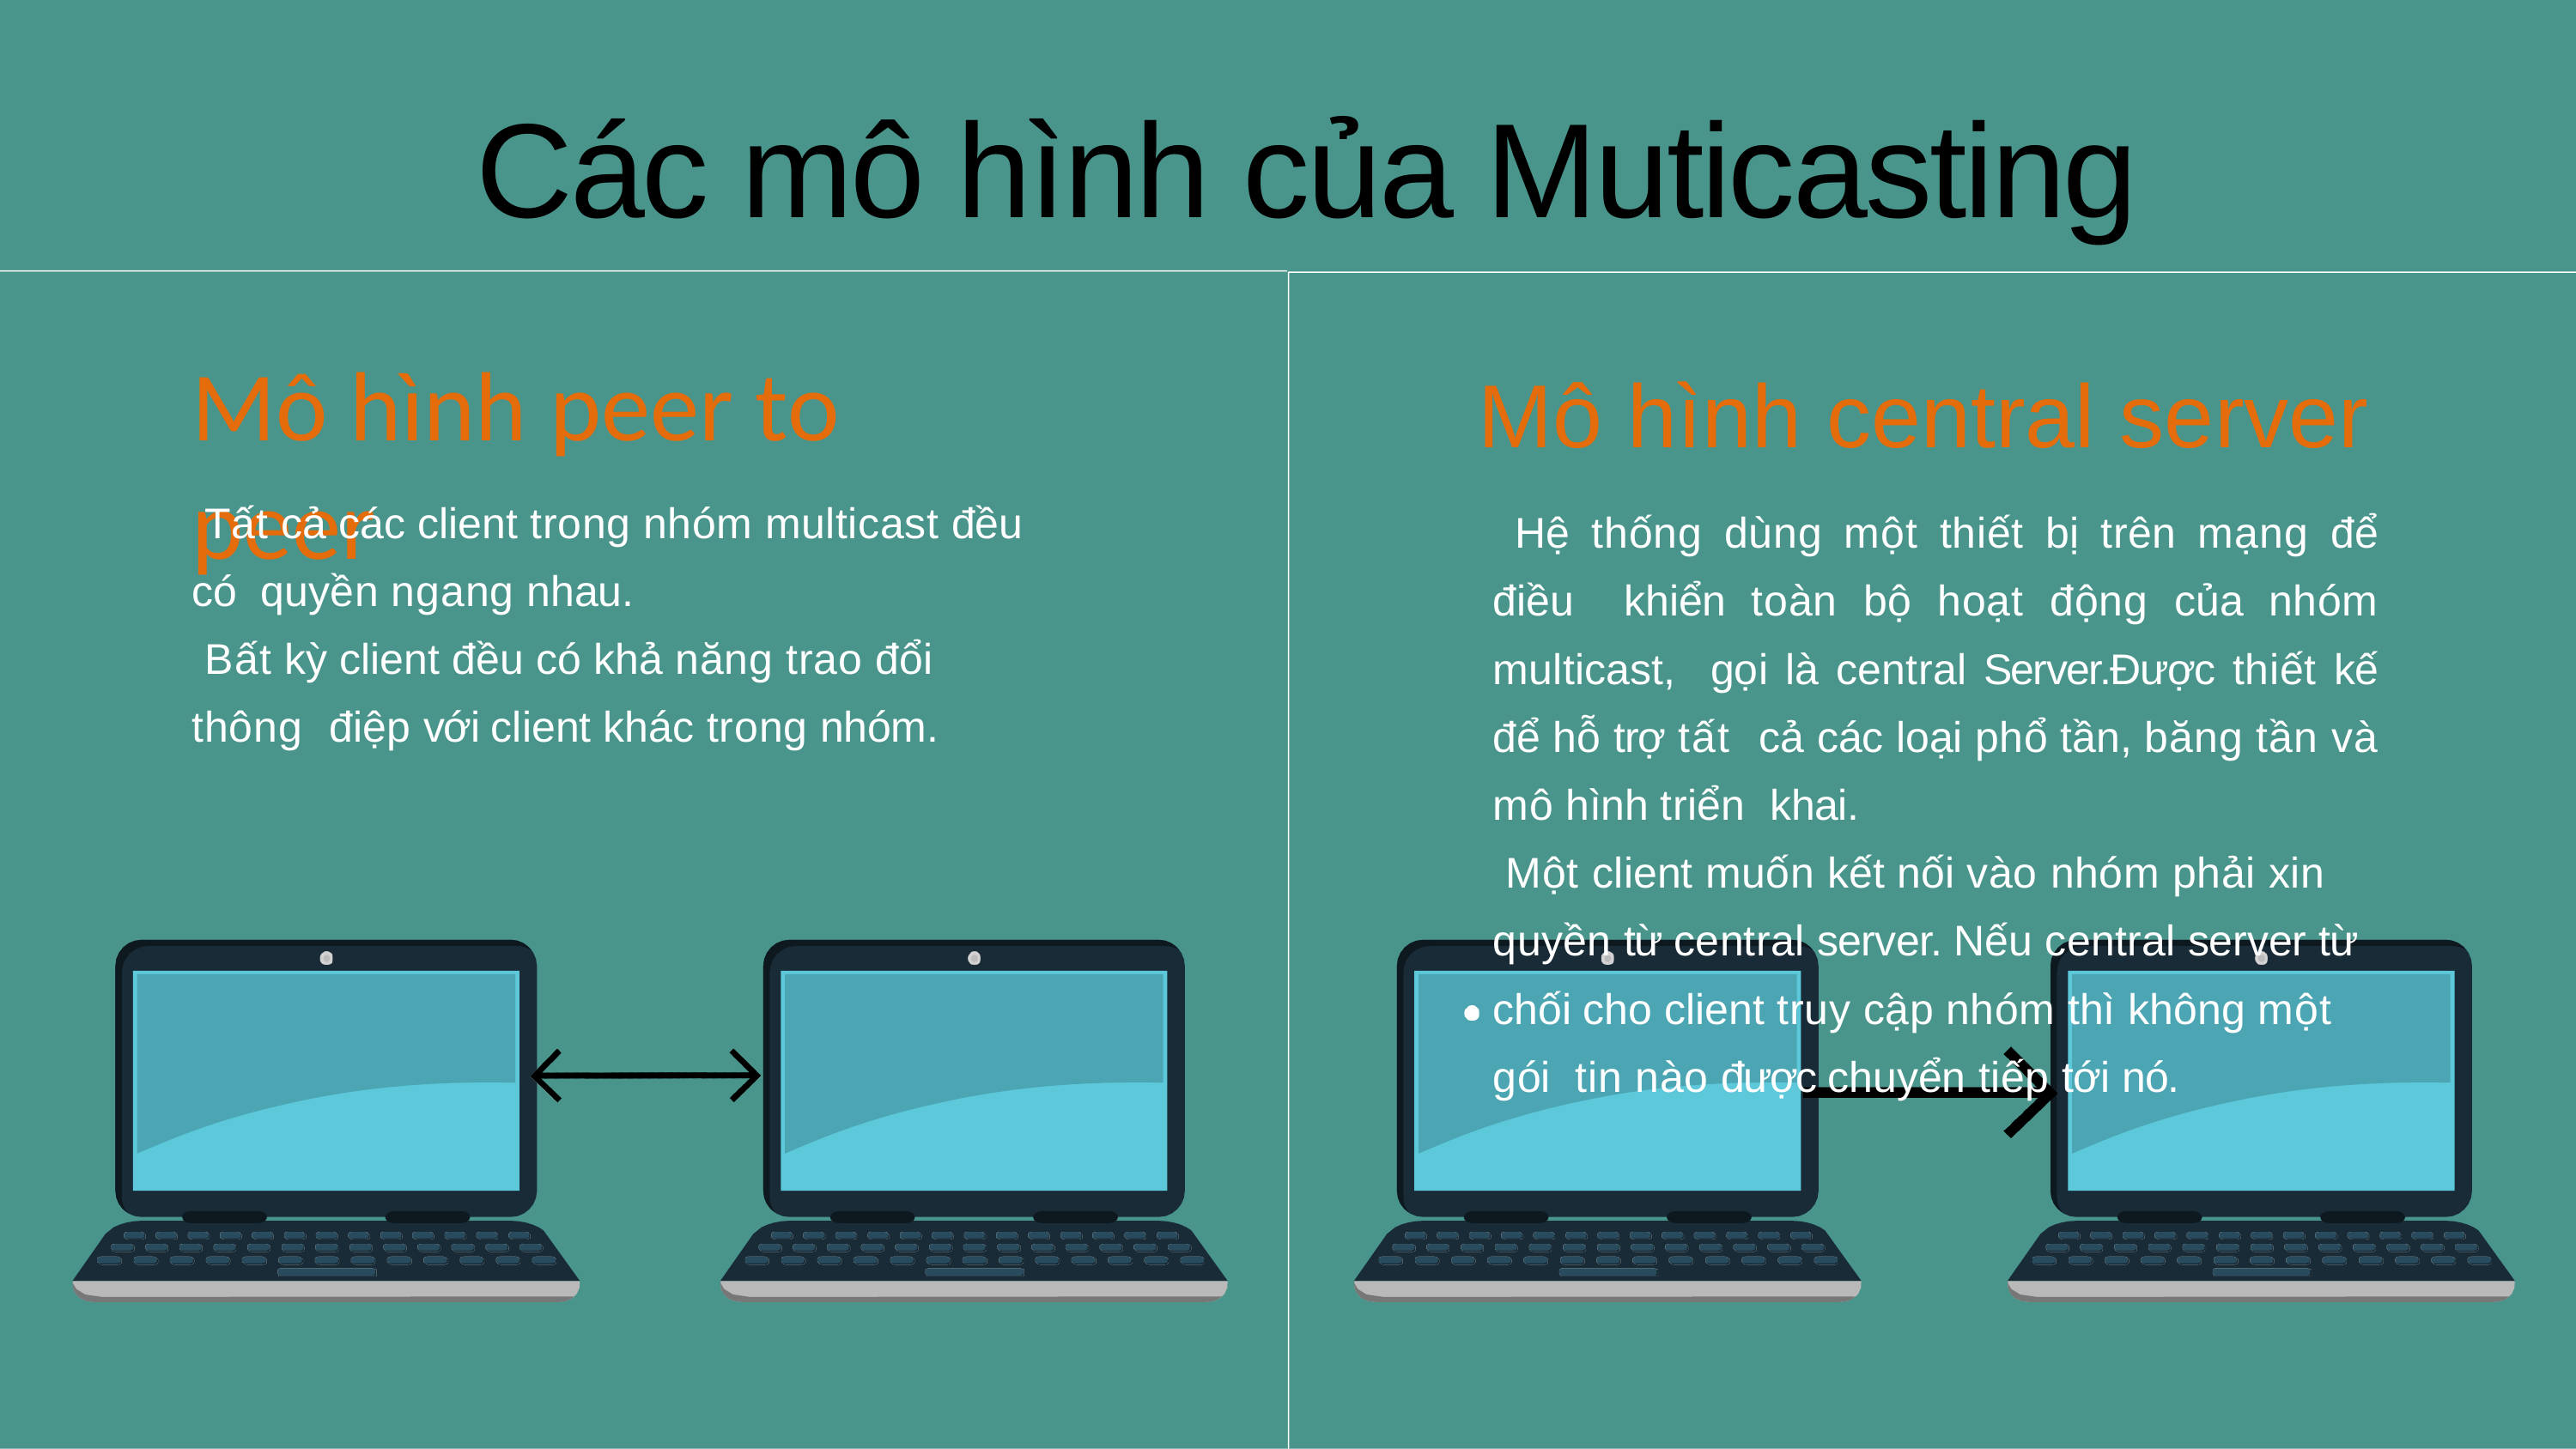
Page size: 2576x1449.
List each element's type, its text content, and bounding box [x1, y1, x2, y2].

text_box Mô hình peer to peer [190, 341, 1041, 477]
title Các mô hình của Muticasting [474, 82, 2187, 326]
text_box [2058, 939, 2516, 1303]
text_box Hệ thống dùng một thiết bị trên mạng để điều khiển toàn bộ hoạt động của nhóm multicast, gọi là central Server.Được thiết kế để hỗ trợ tất cả các loại phổ tần, băng tần và mô hình triển khai. Một client muốn kết nối vào nhóm phải xin quyền từ central server. Nếu central server từ chối cho client truy cập nhóm thì không một gói tin nào được chuyển tiếp tới nó. [1491, 487, 2396, 938]
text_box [1353, 939, 2058, 1303]
text_box Tất cả các client trong nhóm multicast đều có quyền ngang nhau. Bất kỳ client đều có khả năng trao đổi thông điệp với client khác trong nhóm. [190, 477, 1061, 751]
text_box Mô hình central server [1476, 355, 2421, 465]
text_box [72, 939, 1229, 1303]
